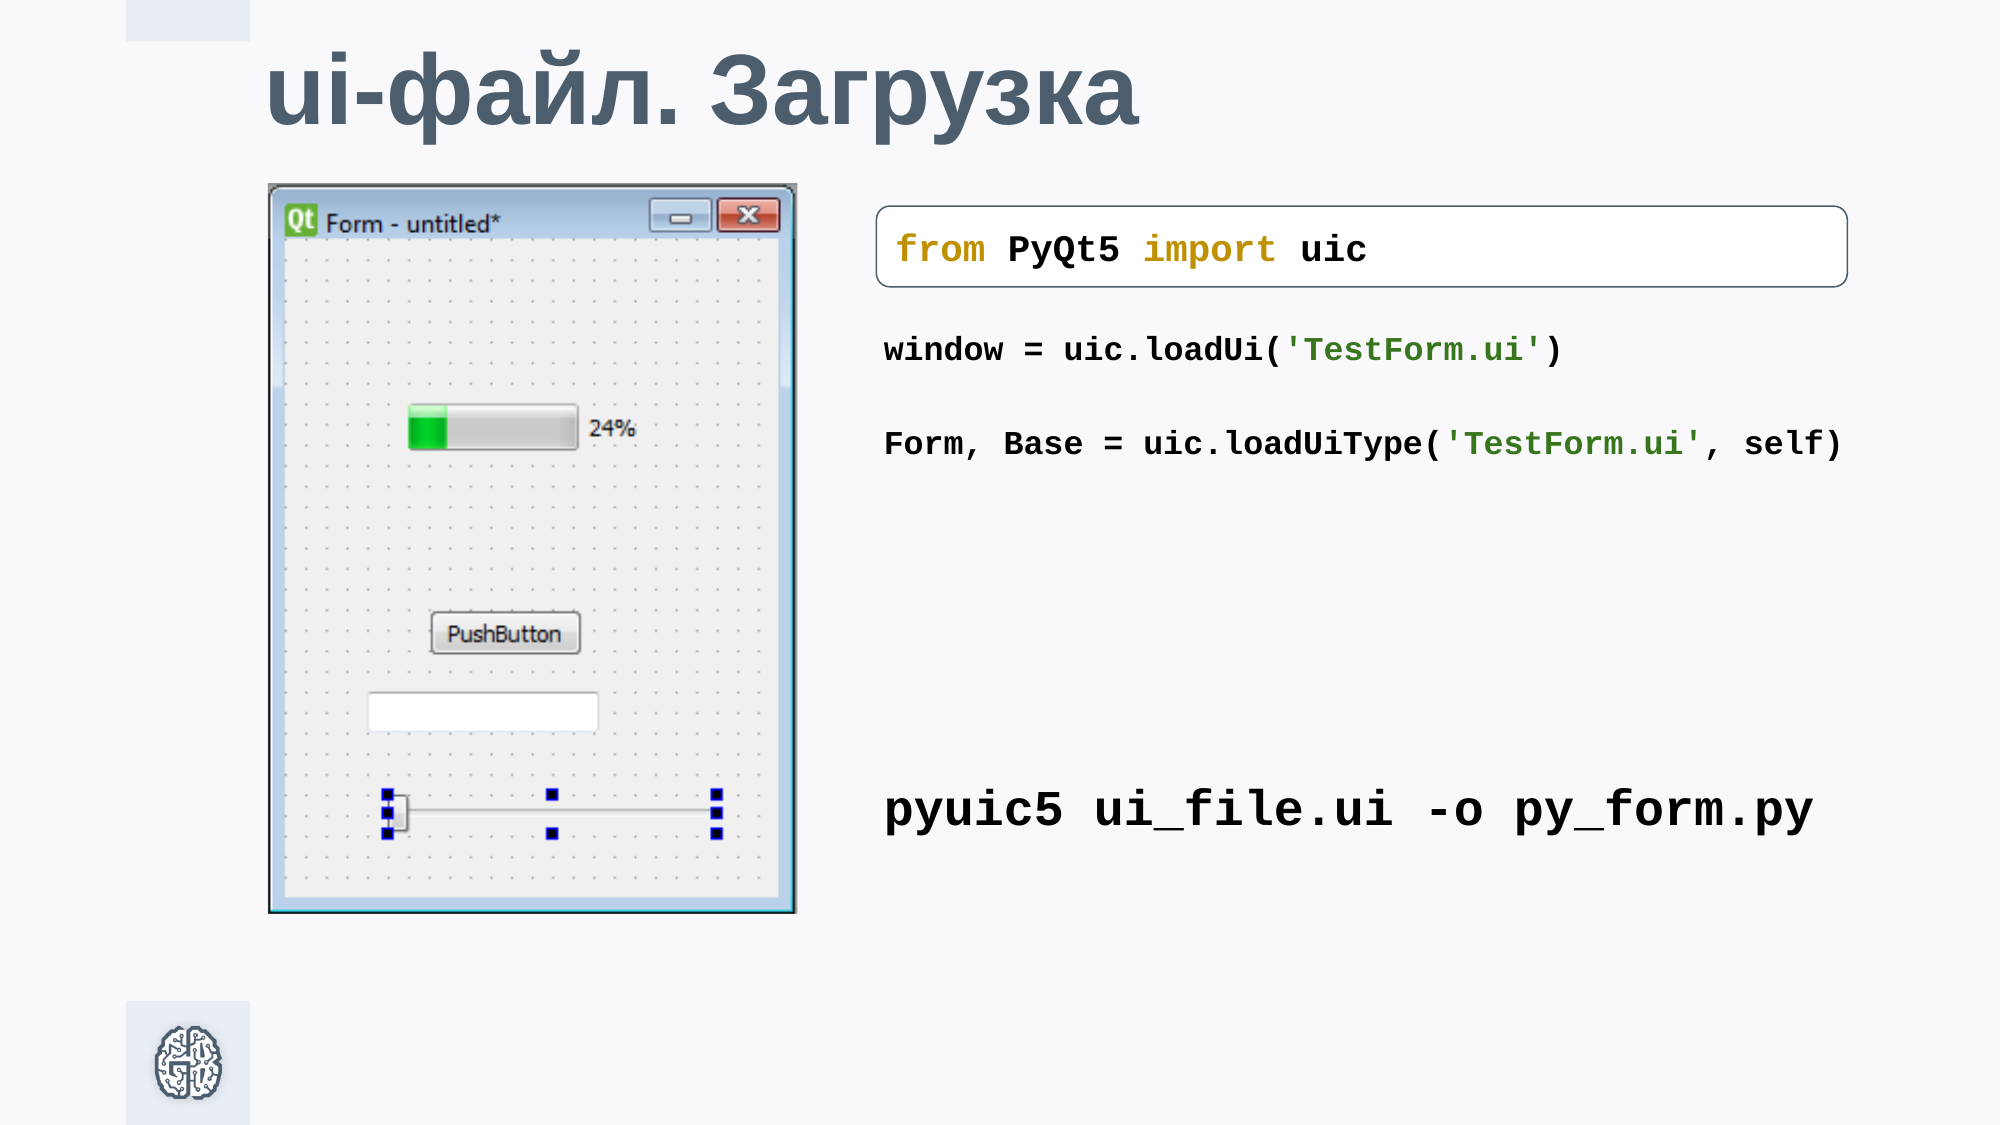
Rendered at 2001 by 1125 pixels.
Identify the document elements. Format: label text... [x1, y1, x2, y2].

text_box Form, Base = uic.loadUiType('TestForm.ui', self) [868, 394, 1870, 488]
text_box from PyQt5 import uic [876, 206, 1848, 287]
title ui-файл. Загрузка [249, 8, 1870, 176]
picture [144, 1016, 232, 1110]
text_box pyuic5 ui_file.ui -o py_form.py [868, 758, 1870, 852]
text_box window = uic.loadUi('TestForm.ui') [868, 300, 1840, 394]
picture [267, 183, 798, 914]
